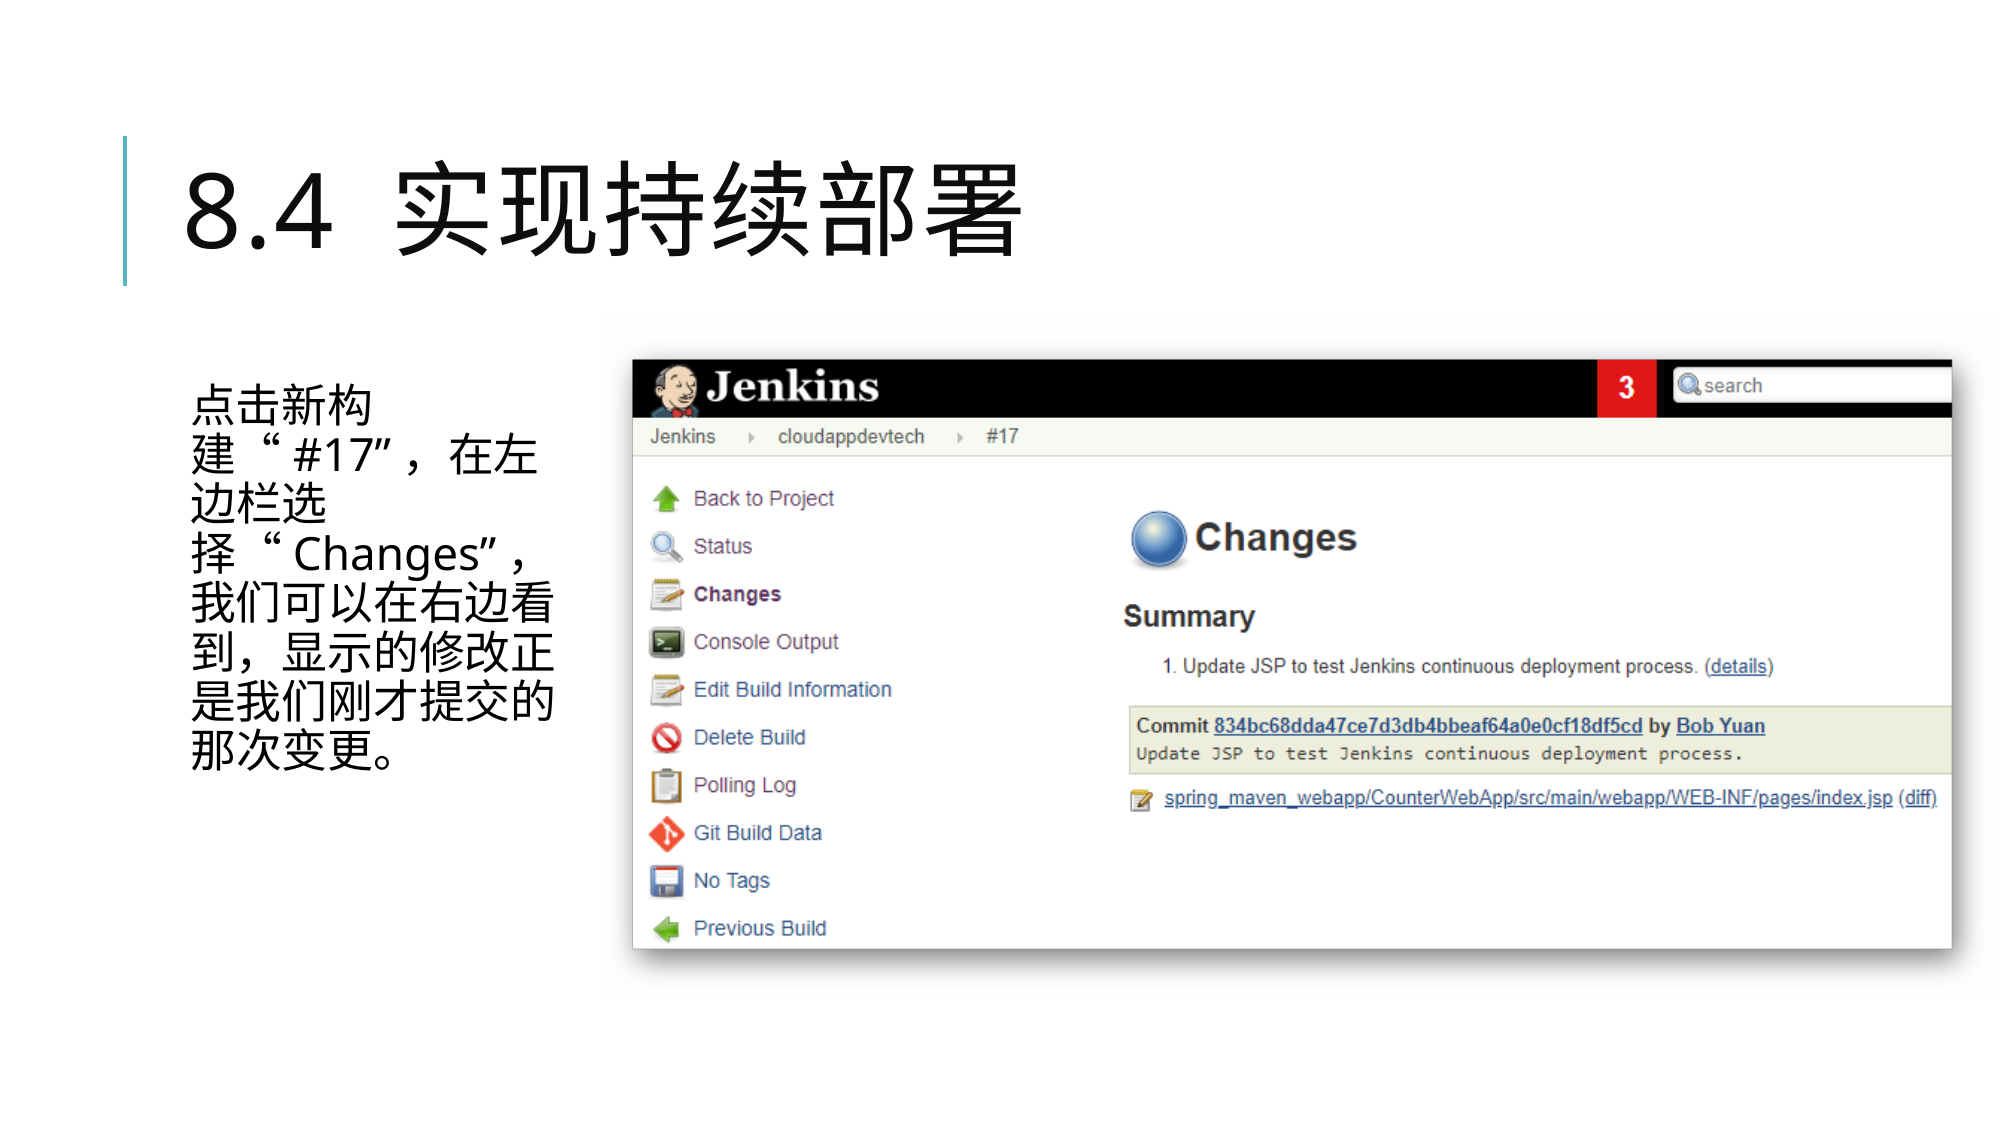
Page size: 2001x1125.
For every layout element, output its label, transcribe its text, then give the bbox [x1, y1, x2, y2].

picture [584, 311, 2000, 997]
list 点击新构建“#17”，在左边栏选择“Changes”，我们可以在右边看到，显示的修改正是我们刚才提交的那次变更。 [168, 375, 581, 1035]
title 8.4 实现持续部署 [168, 96, 1763, 342]
